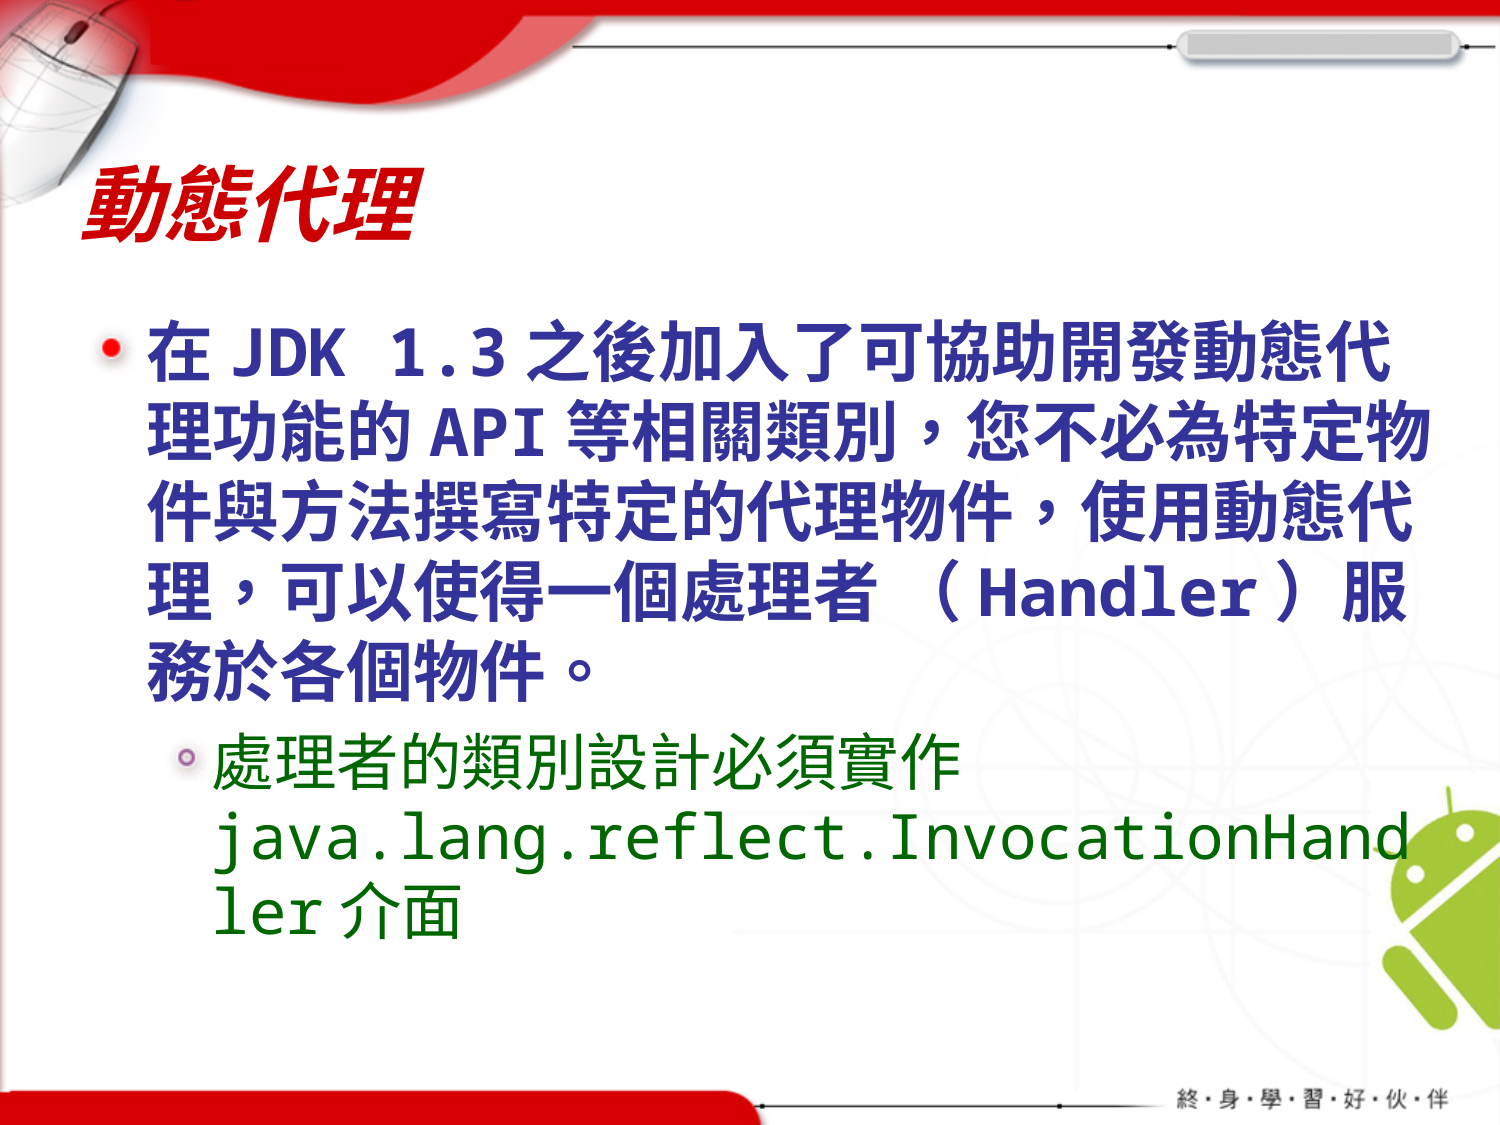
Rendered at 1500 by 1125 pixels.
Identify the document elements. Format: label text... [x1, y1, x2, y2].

title 動態代理 [64, 136, 1416, 268]
picture [0, 0, 1500, 1125]
list 在JDK 1.3之後加入了可協助開發動態代理功能的API等相關類別，您不必為特定物件與方法撰寫特定的代理物件，使用動態代理，可以使得一個處理者 （Handler）服務於各個物件。 處理者的類別設計必須實作java.lang.reflect.InvocationHandler介面 [75, 302, 1459, 1005]
